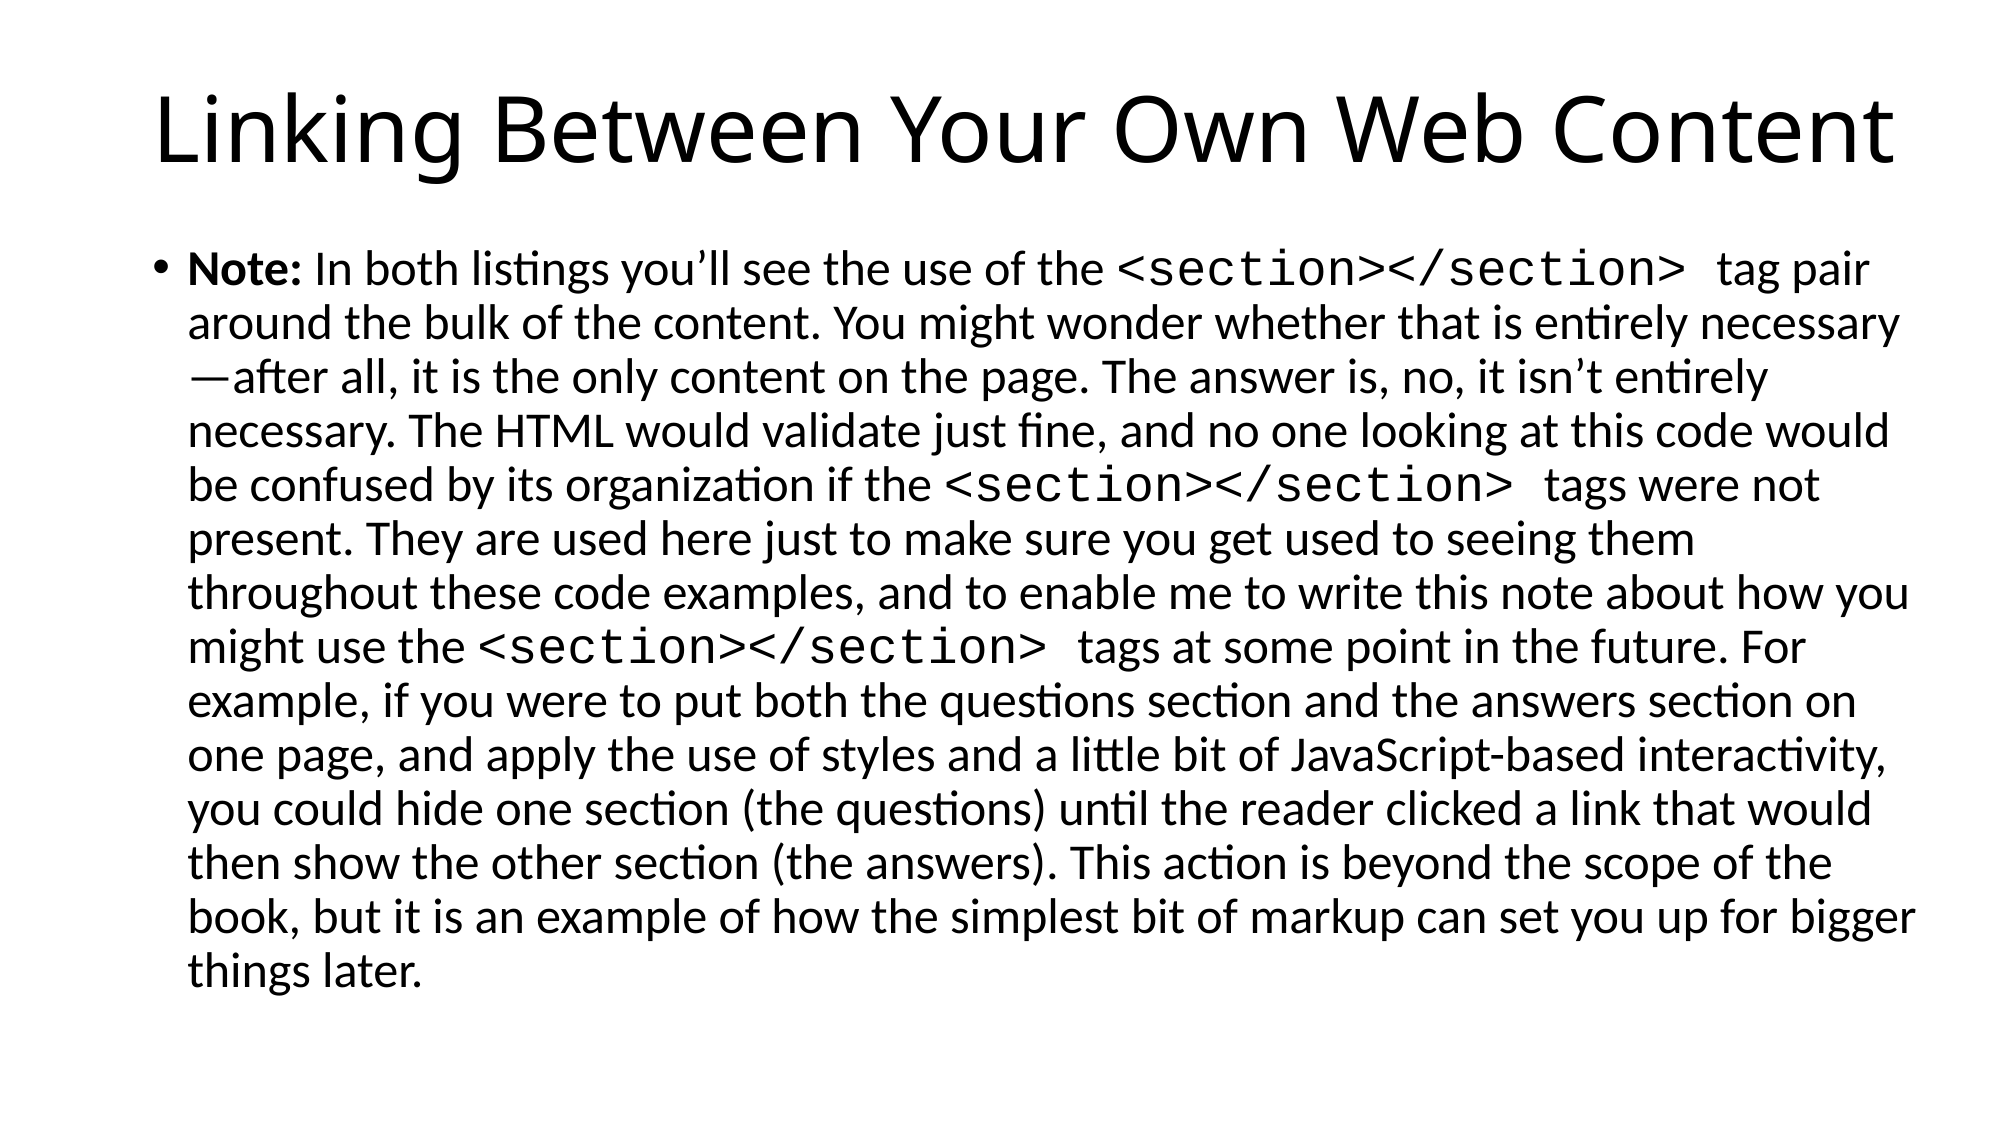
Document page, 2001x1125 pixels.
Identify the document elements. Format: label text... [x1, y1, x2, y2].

list Note: In both listings you’ll see the use of the <section></section> tag pair around the bulk of the content. You might wonder whether that is entirely necessary—after all, it is the only content on the page. The answer is, no, it isn’t entirely necessary. The HTML would validate just fine, and no one looking at this code would be confused by its organization if the <section></section> tags were not present. They are used here just to make sure you get used to seeing them throughout these code examples, and to enable me to write this note about how you might use the <section></section> tags at some point in the future. For example, if you were to put both the questions section and the answers section on one page, and apply the use of styles and a little bit of JavaScript-based interactivity, you could hide one section (the questions) until the reader clicked a link that would then show the other section (the answers). This action is beyond the scope of the book, but it is an example of how the simplest bit of markup can set you up for bigger things later. [137, 234, 1942, 1014]
title Linking Between Your Own Web Content [137, 59, 1942, 207]
